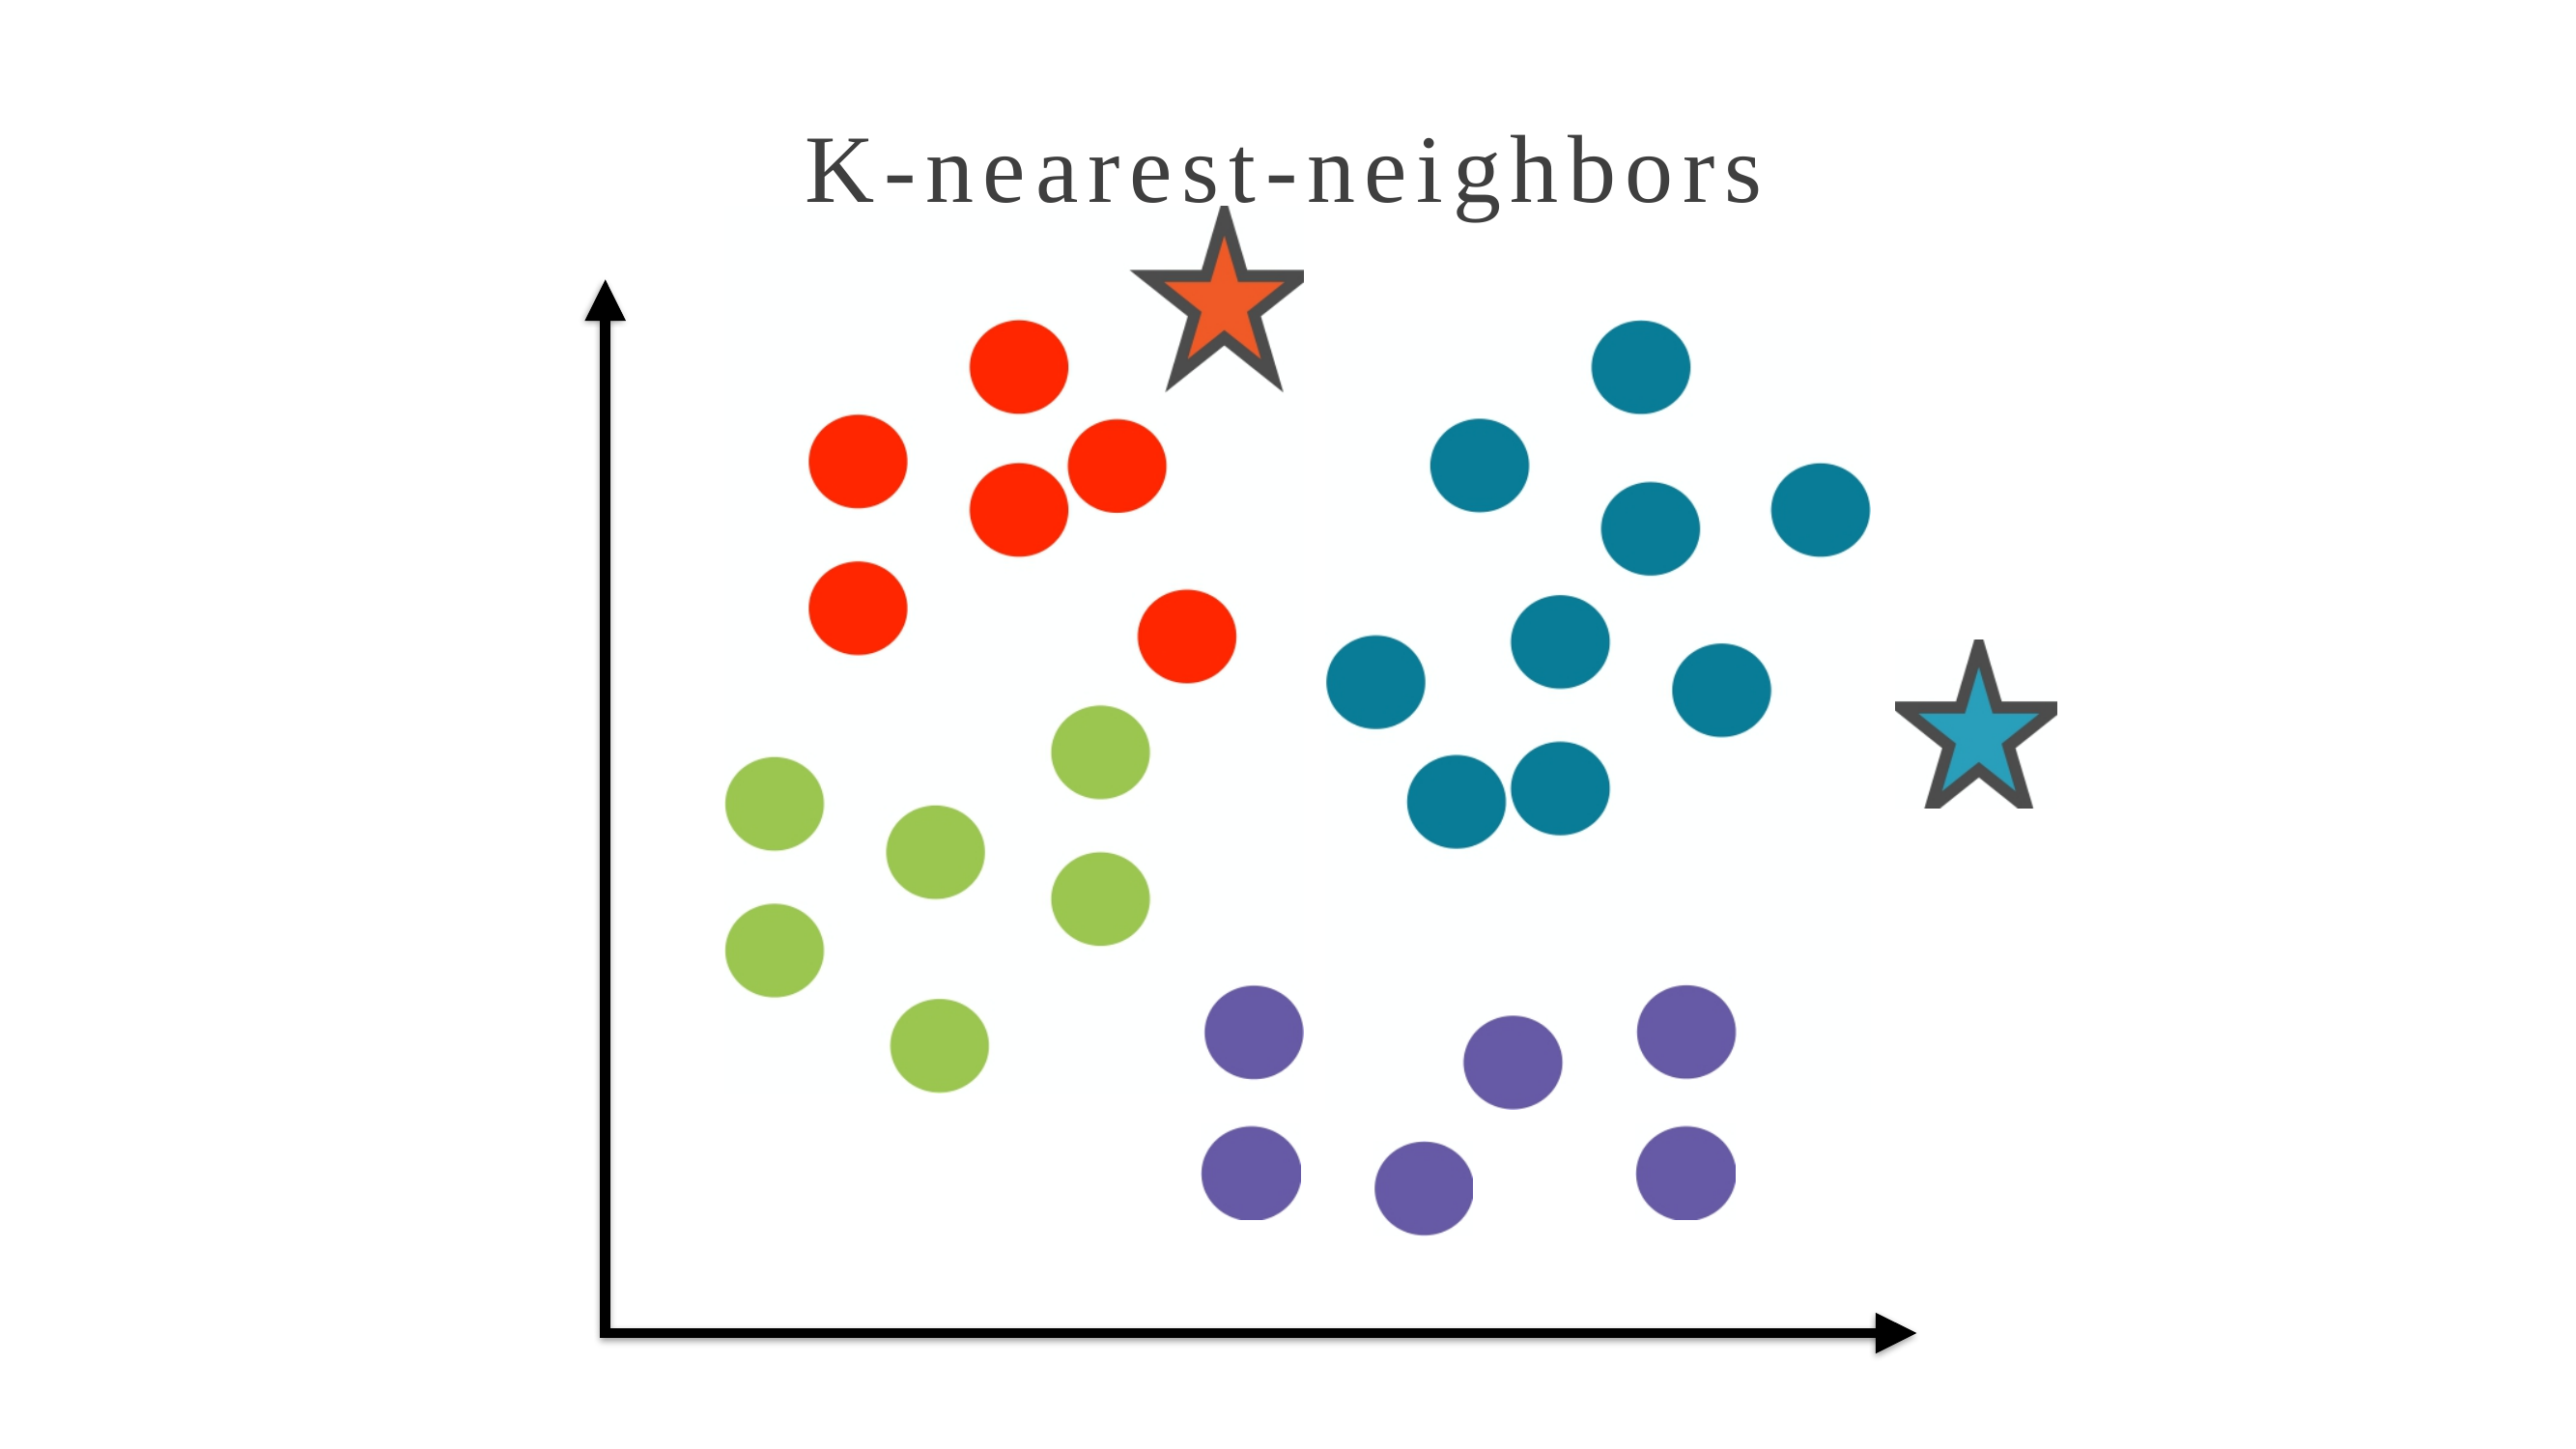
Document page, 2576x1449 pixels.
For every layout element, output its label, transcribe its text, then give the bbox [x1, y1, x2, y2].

text_box [1873, 1310, 1919, 1356]
text_box [608, 1331, 1869, 1335]
picture [723, 206, 1305, 1094]
picture [1373, 1140, 1474, 1237]
picture [1895, 639, 2058, 809]
text_box [604, 330, 608, 1328]
picture [1325, 319, 1871, 1110]
text_box [582, 277, 628, 324]
picture [1201, 1123, 1301, 1220]
picture [1635, 1123, 1736, 1220]
text_box K-nearest-neighbors [805, 105, 1793, 222]
